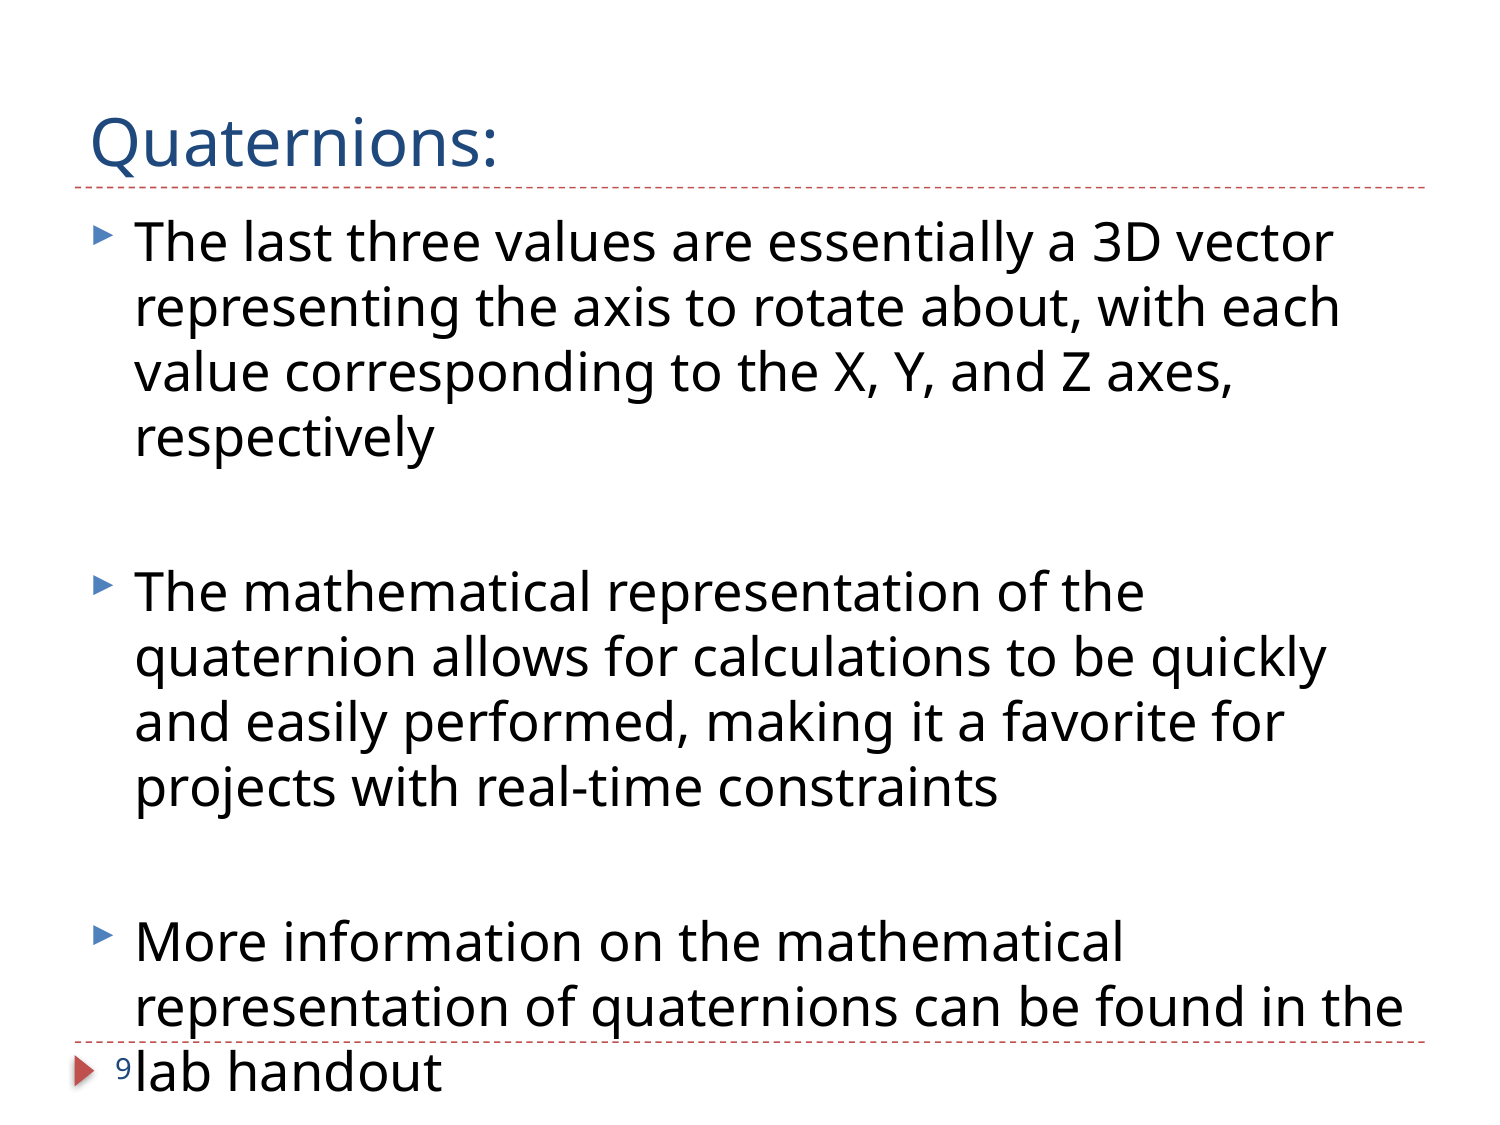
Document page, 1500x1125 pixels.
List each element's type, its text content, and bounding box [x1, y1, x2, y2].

list The last three values are essentially a 3D vector representing the axis to rotate about, with each value corresponding to the X, Y, and Z axes, respectively The mathematical representation of the quaternion allows for calculations to be quickly and easily performed, making it a favorite for projects with real-time constraints More information on the mathematical representation of quaternions can be found in the lab handout [75, 200, 1425, 1010]
slide_number 9 [100, 1042, 426, 1103]
title Quaternions: [75, 24, 1425, 188]
